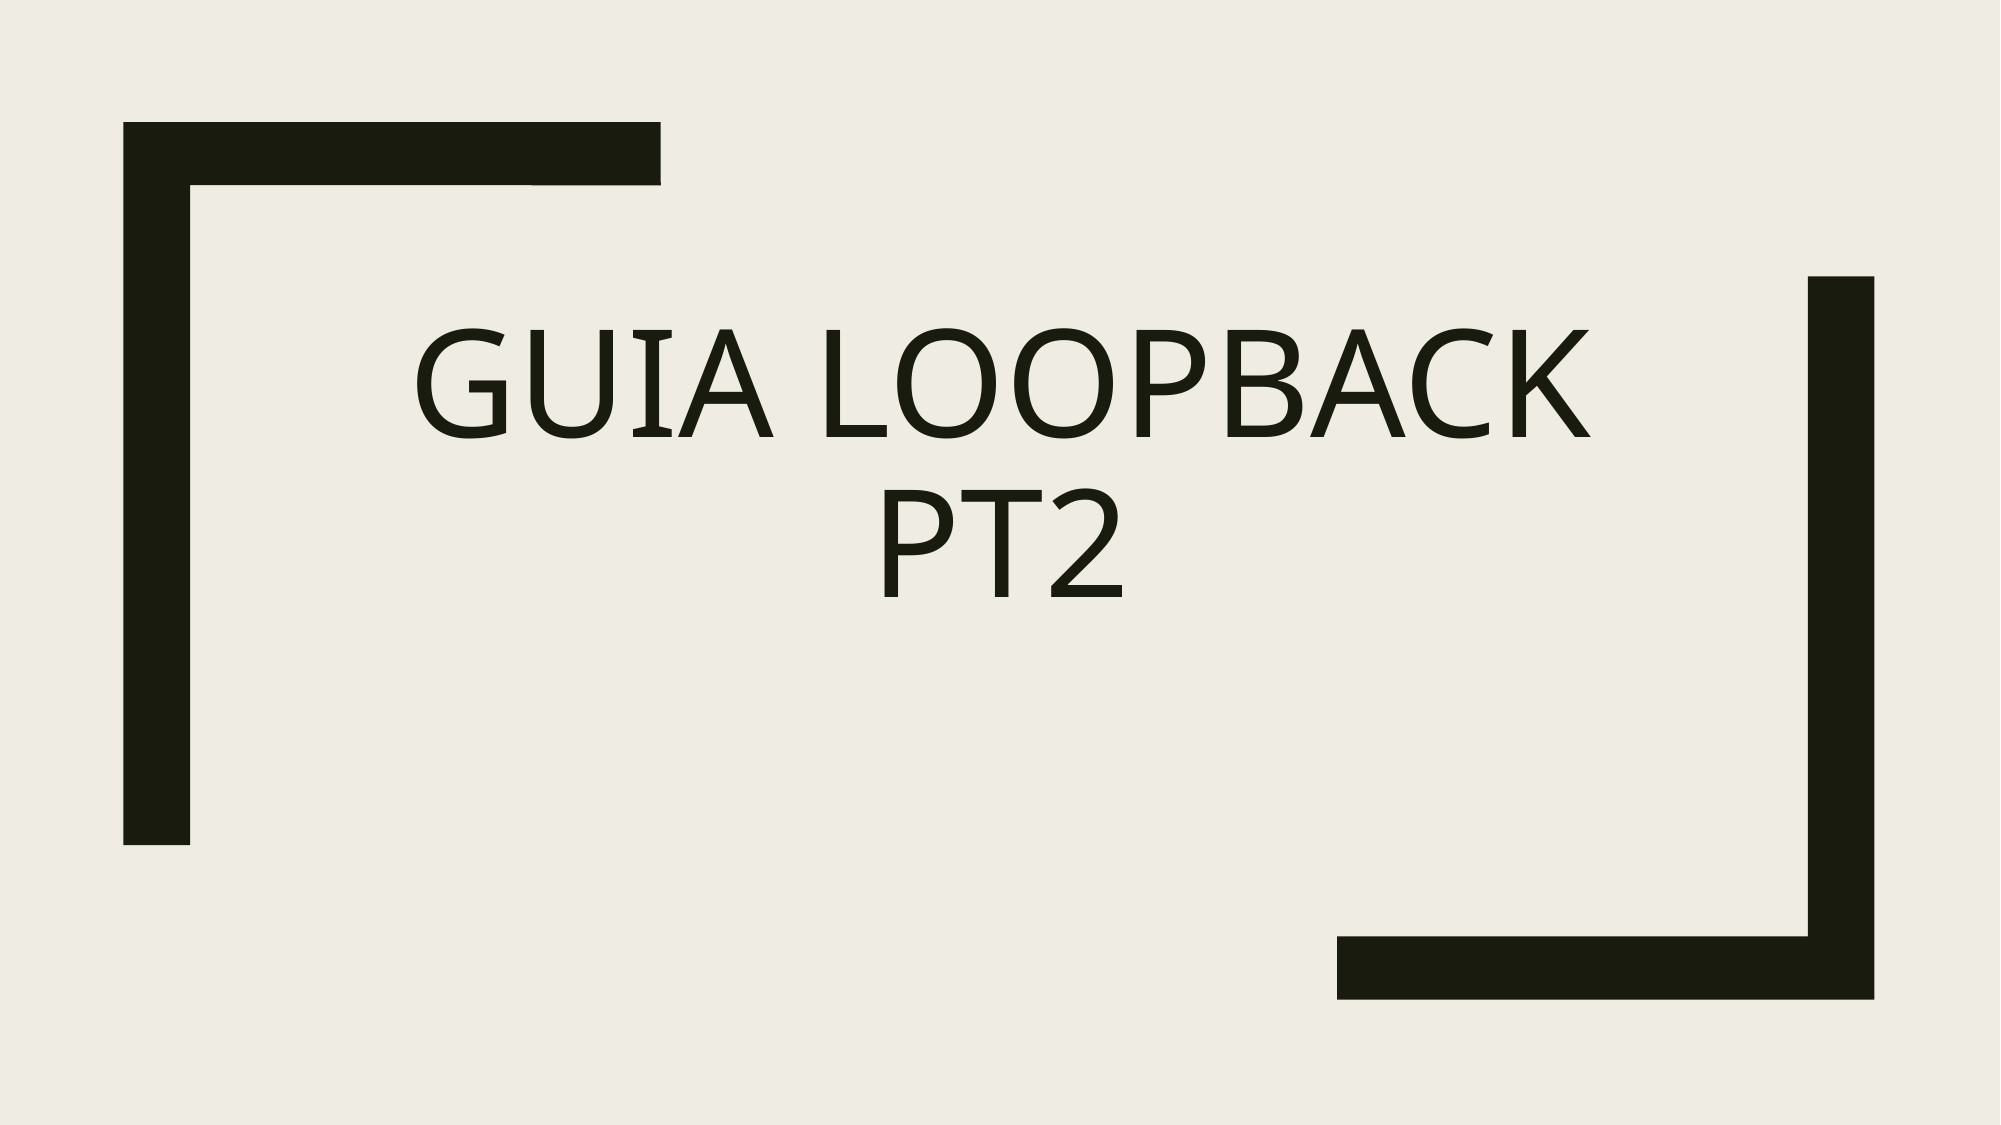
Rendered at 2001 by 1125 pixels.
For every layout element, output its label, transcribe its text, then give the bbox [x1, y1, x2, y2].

title GUIA LOOPBACK pt2 [314, 293, 1686, 638]
